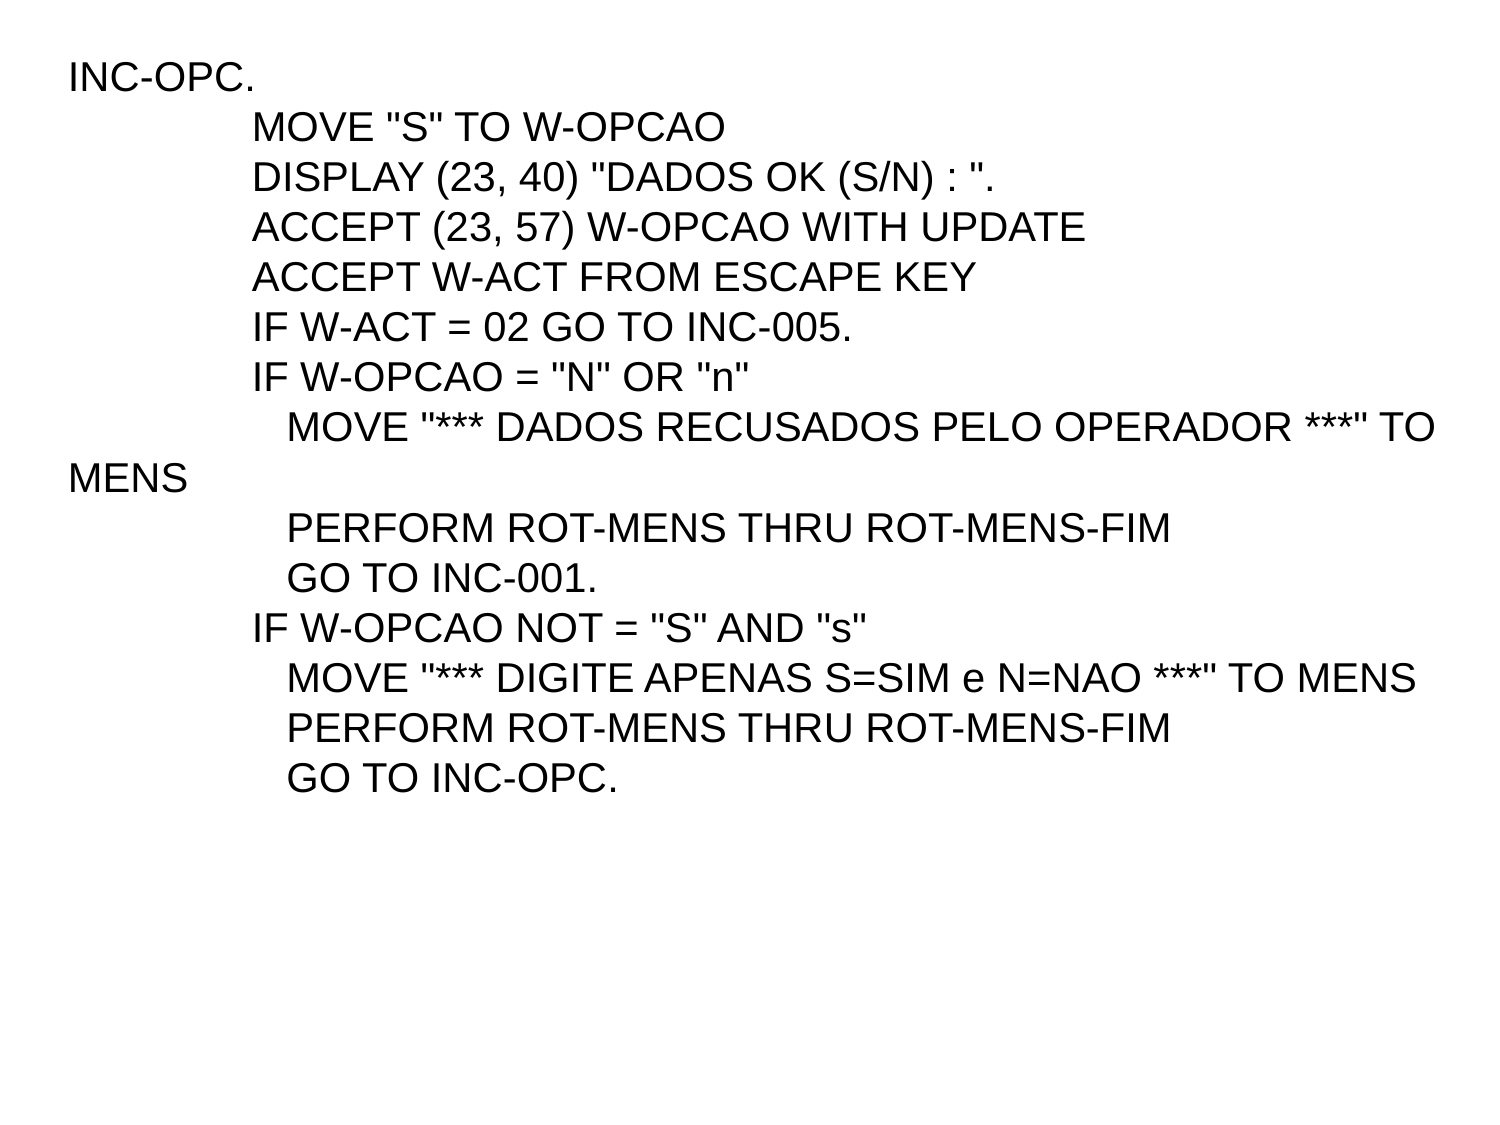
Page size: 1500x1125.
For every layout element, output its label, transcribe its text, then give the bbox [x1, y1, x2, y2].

text_box INC-OPC. MOVE "S" TO W-OPCAO DISPLAY (23, 40) "DADOS OK (S/N) : ". ACCEPT (23, 57) W-OPCAO WITH UPDATE ACCEPT W-ACT FROM ESCAPE KEY IF W-ACT = 02 GO TO INC-005. IF W-OPCAO = "N" OR "n" MOVE "*** DADOS RECUSADOS PELO OPERADOR ***" TO MENS PERFORM ROT-MENS THRU ROT-MENS-FIM GO TO INC-001. IF W-OPCAO NOT = "S" AND "s" MOVE "*** DIGITE APENAS S=SIM e N=NAO ***" TO MENS PERFORM ROT-MENS THRU ROT-MENS-FIM GO TO INC-OPC. [53, 42, 1471, 808]
